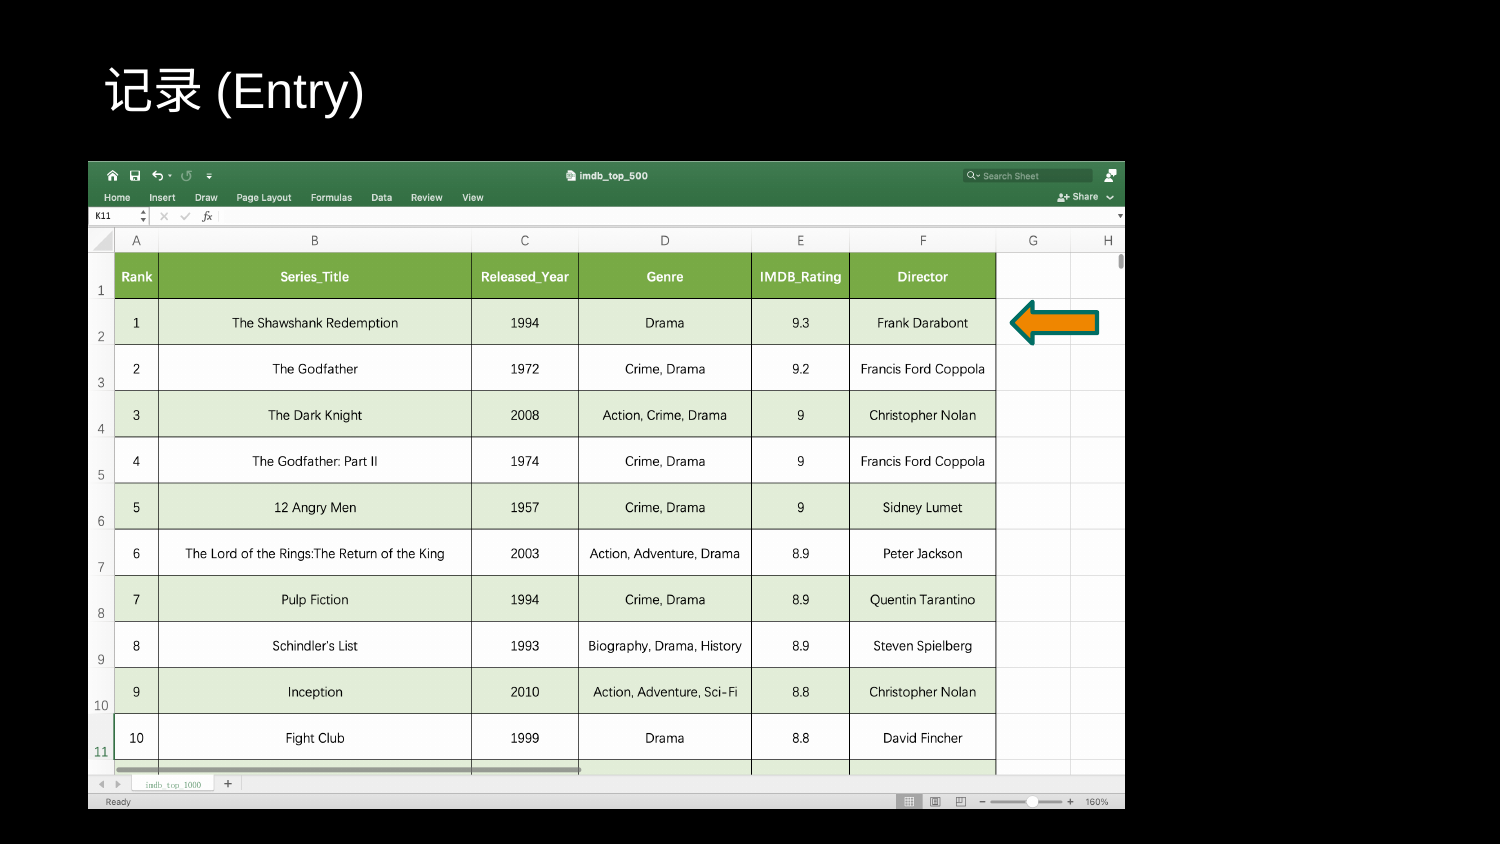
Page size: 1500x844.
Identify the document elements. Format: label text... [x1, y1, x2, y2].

picture [88, 161, 1126, 810]
text_box 记录(Entry) [88, 51, 975, 126]
